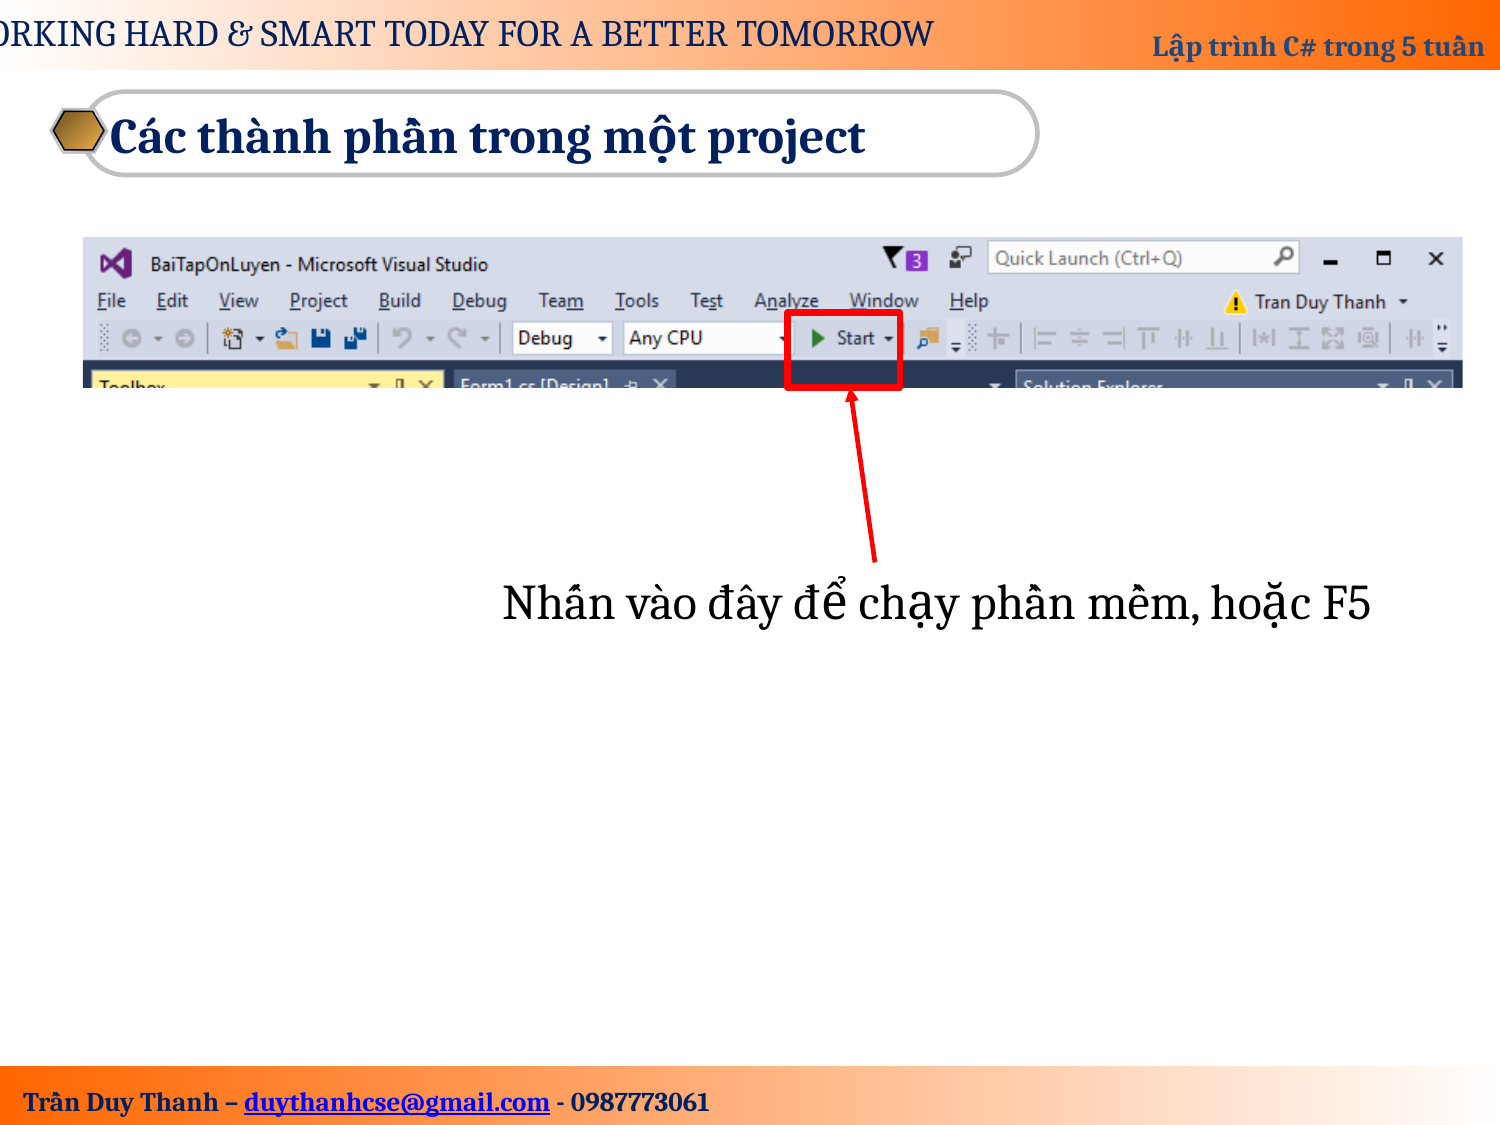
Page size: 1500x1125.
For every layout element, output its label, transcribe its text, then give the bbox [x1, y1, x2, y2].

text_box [849, 387, 876, 563]
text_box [49, 91, 1038, 176]
picture [82, 237, 1463, 388]
text_box Nhấn vào đây để chạy phần mềm, hoặc F5 [487, 562, 1387, 638]
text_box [1207, 0, 1211, 70]
